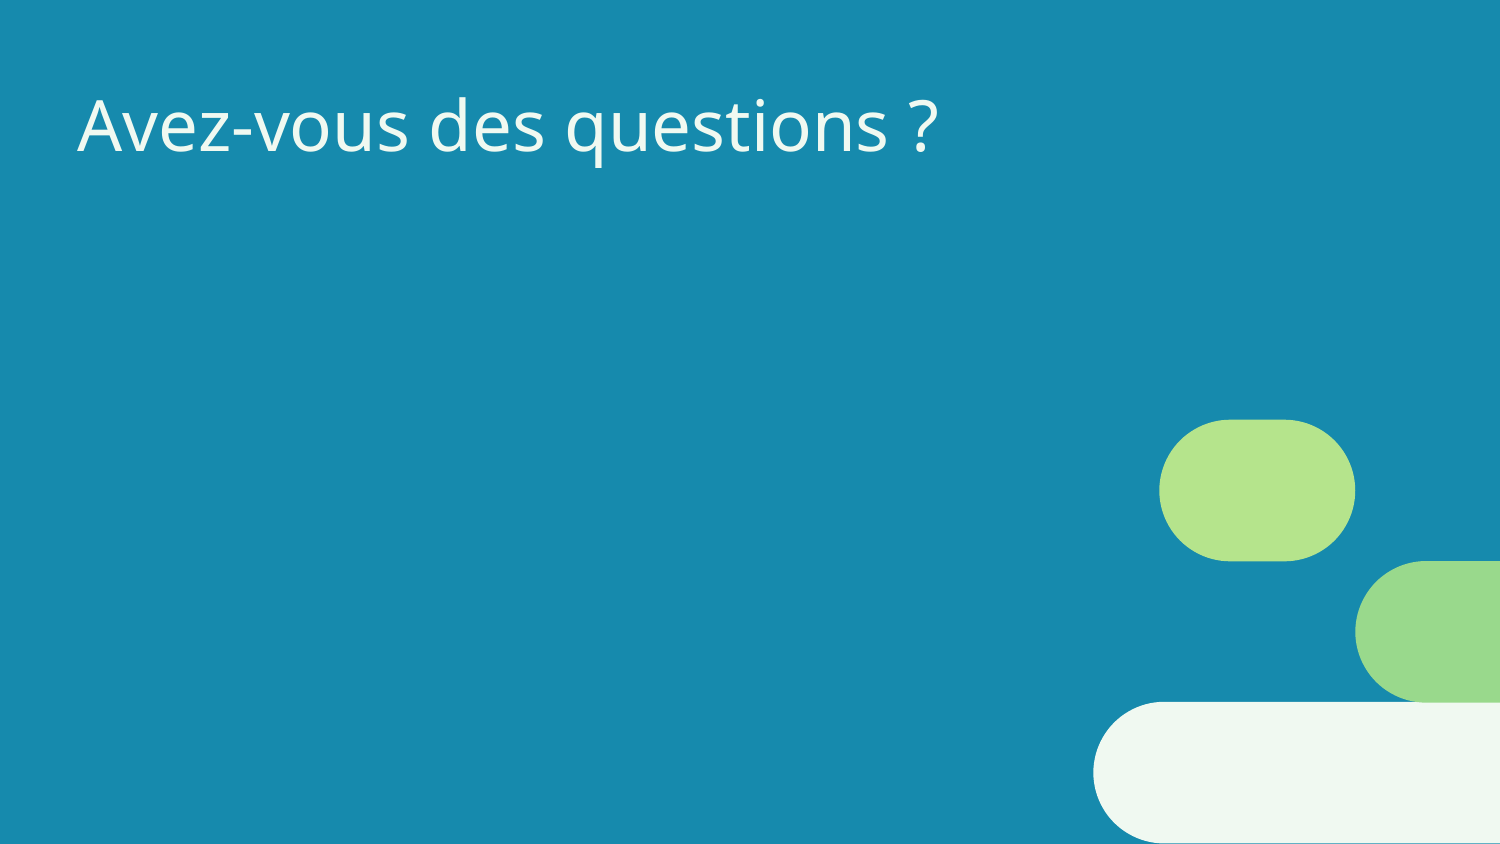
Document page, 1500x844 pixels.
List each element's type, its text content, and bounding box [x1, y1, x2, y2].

text_box [1159, 419, 1356, 562]
text_box [1093, 701, 1500, 844]
text_box [1355, 561, 1500, 703]
text_box Avez-vous des questions ? [77, 78, 1016, 166]
